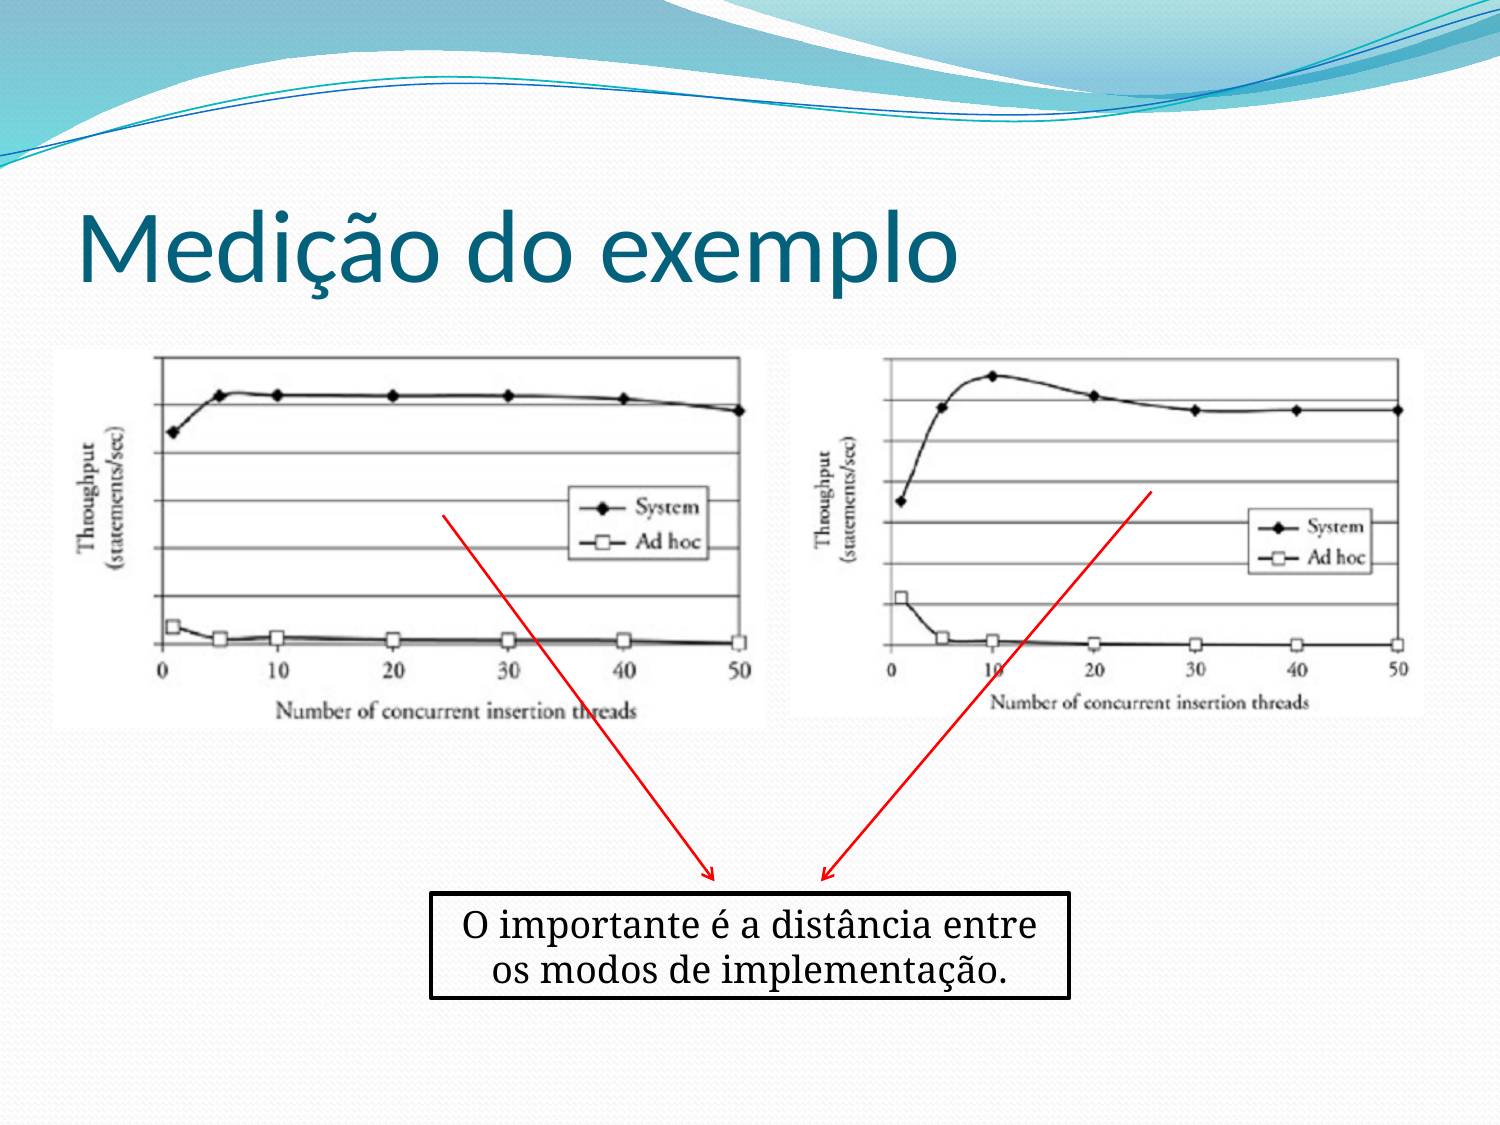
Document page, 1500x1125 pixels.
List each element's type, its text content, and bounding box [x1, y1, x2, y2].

picture [52, 349, 765, 729]
picture [789, 349, 1424, 717]
text_box O importante é a distância entre os modos de implementação. [431, 893, 1069, 998]
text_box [442, 514, 715, 882]
title Medição do exemplo [75, 115, 1438, 303]
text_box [820, 491, 1152, 882]
